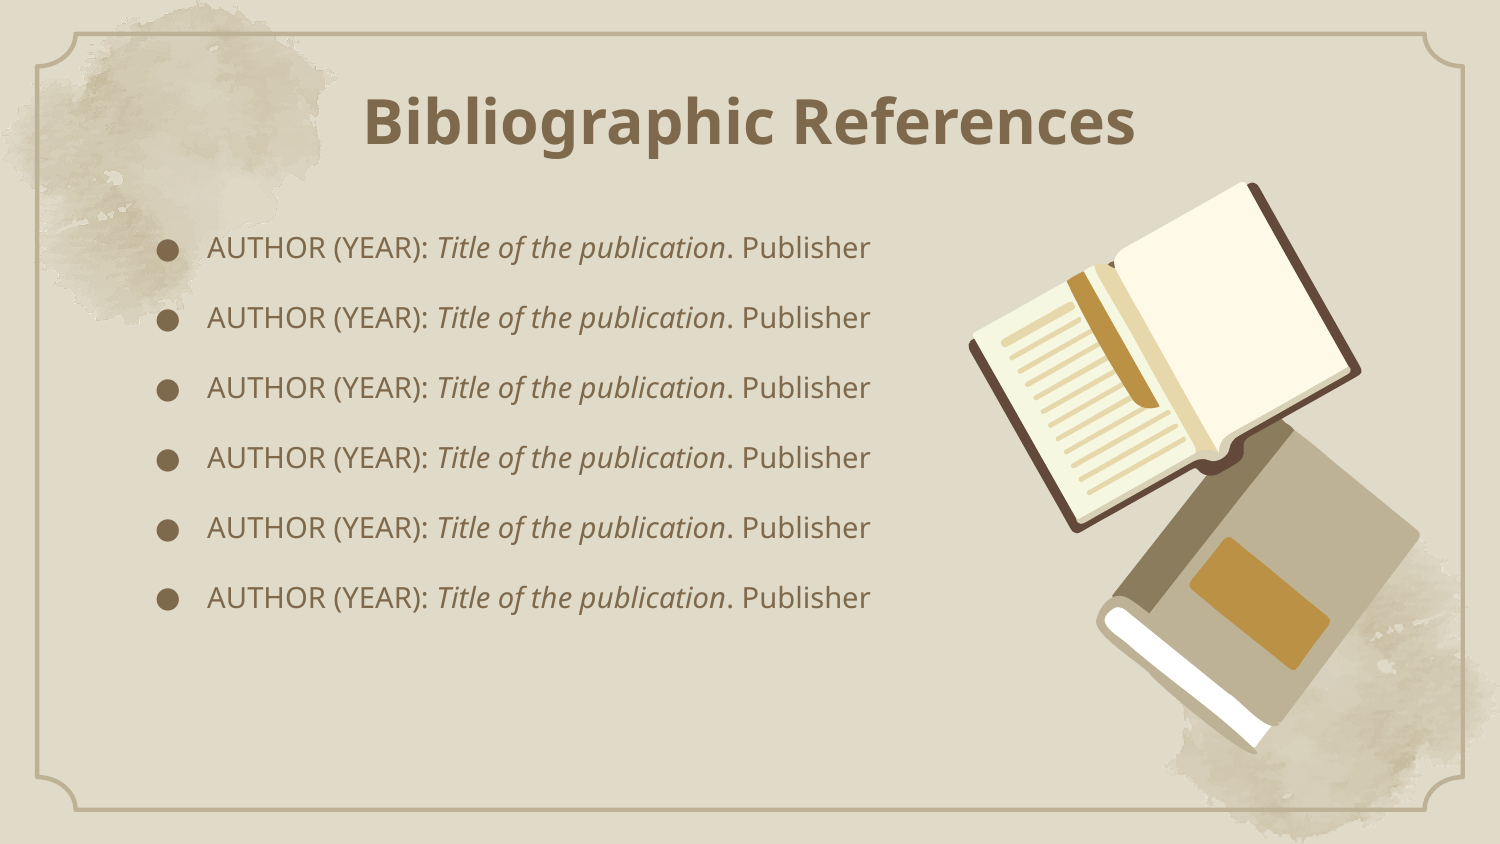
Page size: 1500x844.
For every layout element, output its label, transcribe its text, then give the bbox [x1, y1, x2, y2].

list AUTHOR (YEAR): Title of the publication. Publisher AUTHOR (YEAR): Title of the publication. Publisher AUTHOR (YEAR): Title of the publication. Publisher AUTHOR (YEAR): Title of the publication. Publisher AUTHOR (YEAR): Title of the publication. Publisher AUTHOR (YEAR): Title of the publication. Publisher [117, 216, 932, 628]
title Bibliographic References [117, 89, 1383, 150]
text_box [966, 181, 1364, 534]
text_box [1088, 410, 1422, 755]
